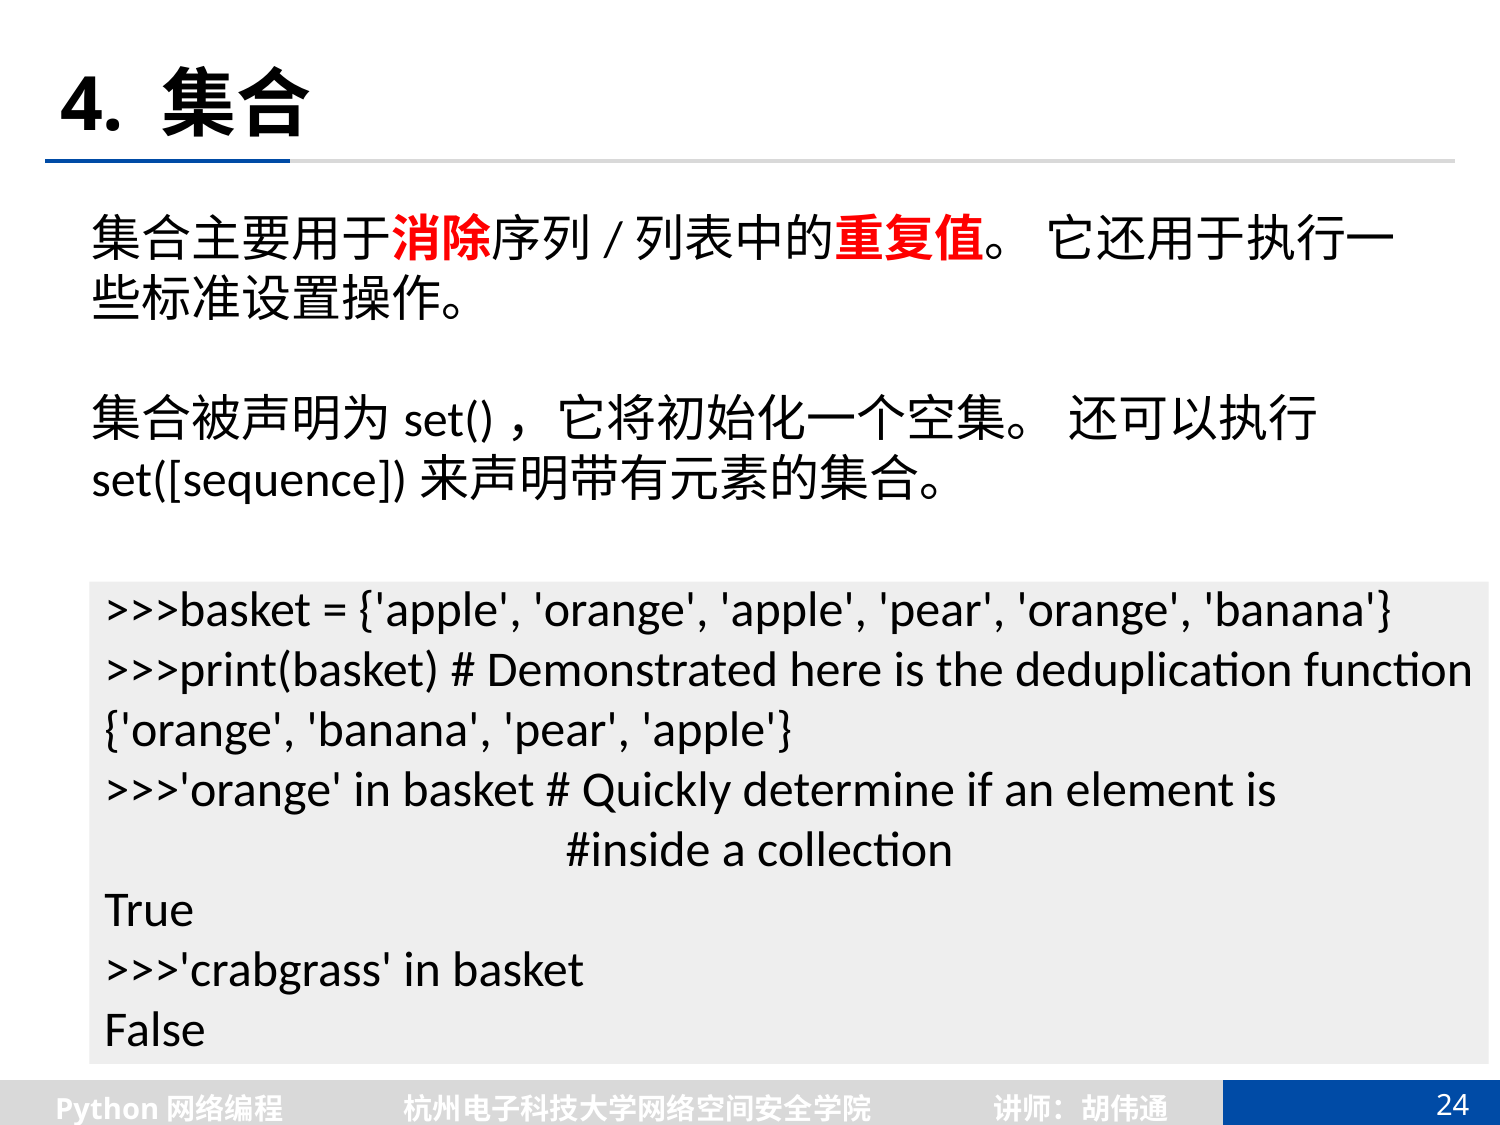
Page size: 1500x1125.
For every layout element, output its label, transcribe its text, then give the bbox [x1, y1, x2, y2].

text_box >>>basket = {'apple', 'orange', 'apple', 'pear', 'orange', 'banana'} >>>print(basket) # Demonstrated here is the deduplication function {'orange', 'banana', 'pear', 'apple'} >>>'orange' in basket # Quickly determine if an element is #inside a collection True >>>'crabgrass' in basket False [89, 581, 1489, 1064]
title 4. 集合 [45, 42, 1425, 159]
text_box 集合主要用于消除序列/列表中的重复值。 它还用于执行一些标准设置操作。 集合被声明为set()，它将初始化一个空集。 还可以执行set([sequence])来声明带有元素的集合。 [76, 198, 1435, 514]
